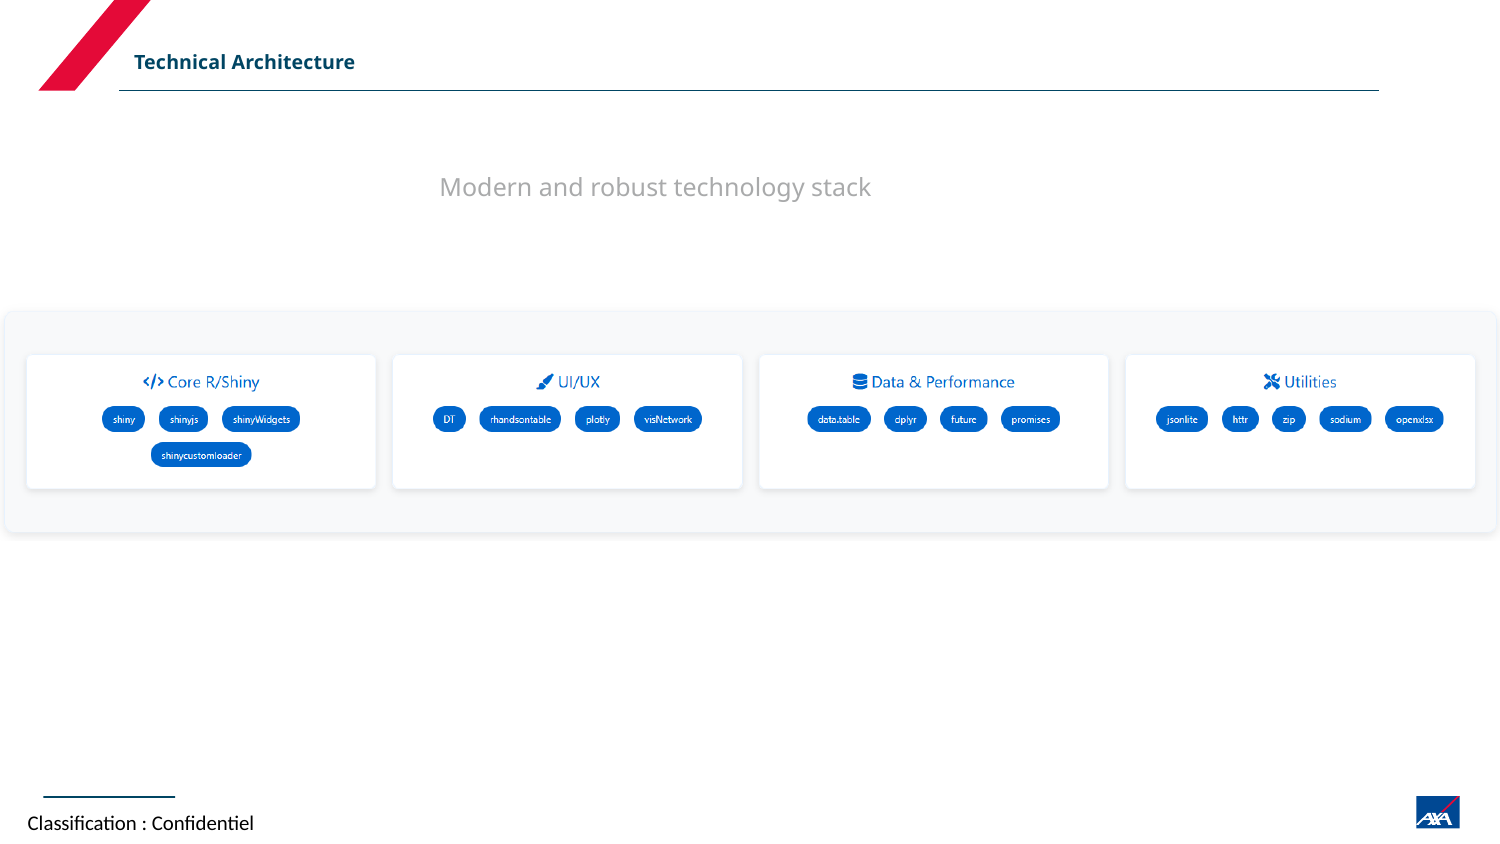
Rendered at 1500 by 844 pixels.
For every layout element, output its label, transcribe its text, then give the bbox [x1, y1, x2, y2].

picture [0, 302, 1500, 541]
text_box Modern and robust technology stack [424, 164, 1075, 209]
text_box Technical Architecture [119, 40, 1380, 83]
